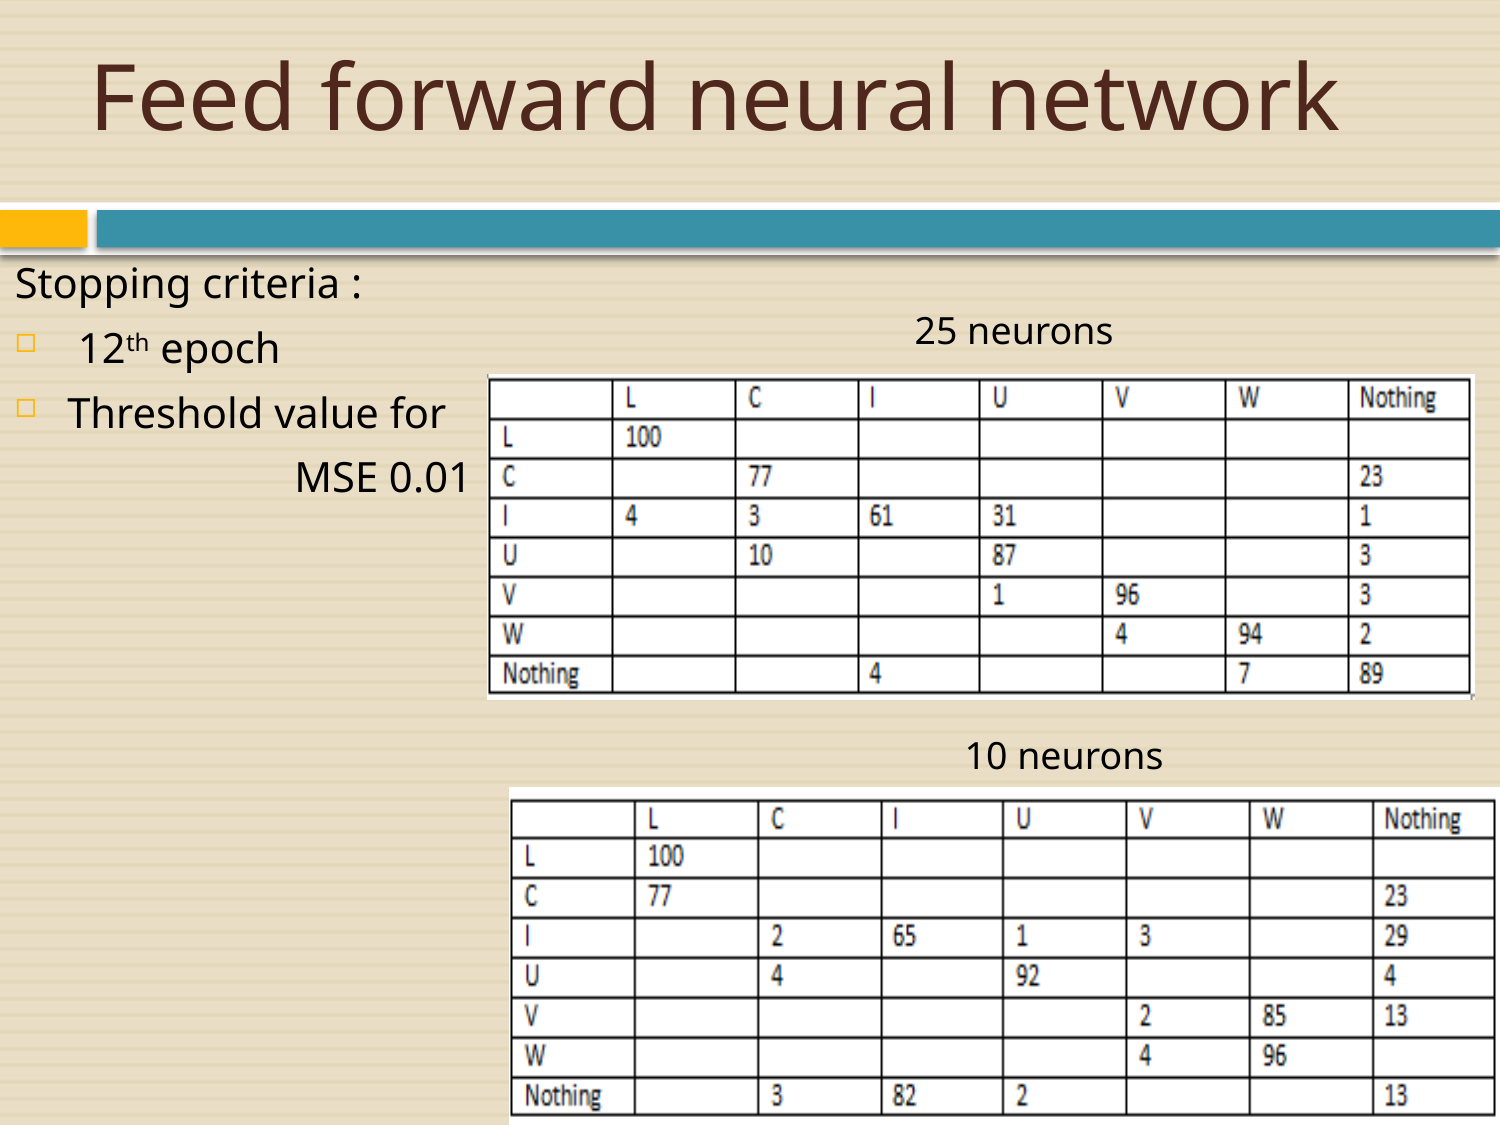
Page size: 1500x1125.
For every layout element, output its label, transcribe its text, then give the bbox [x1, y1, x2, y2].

text_box 10 neurons [949, 724, 1179, 785]
text_box 25 neurons [899, 299, 1129, 360]
picture [509, 787, 1500, 1125]
list Stopping criteria : 12th epoch Threshold value for MSE 0.01 [0, 249, 1350, 993]
title Feed forward neural network [75, 0, 1425, 188]
picture [487, 374, 1476, 701]
